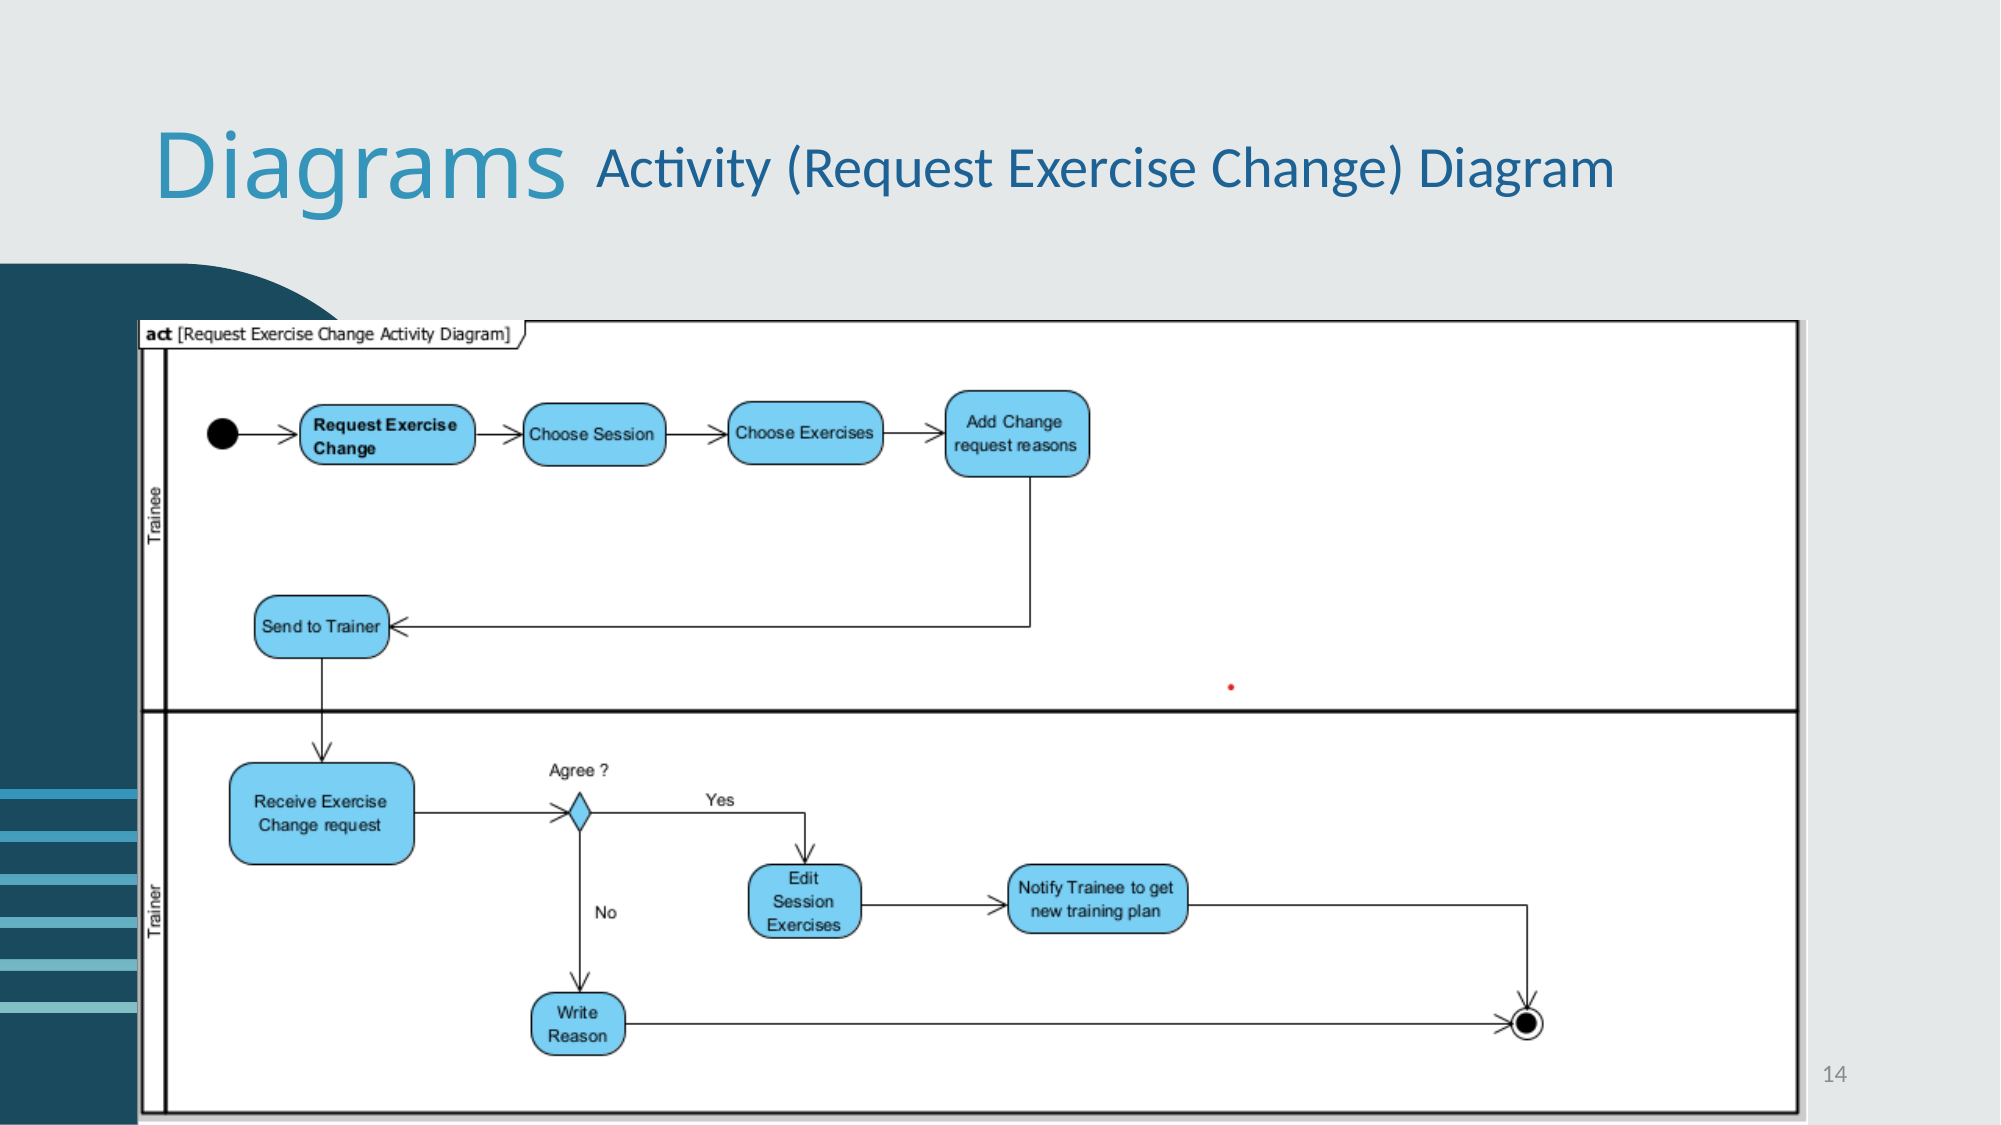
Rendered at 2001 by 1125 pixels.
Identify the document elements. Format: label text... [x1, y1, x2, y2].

slide_number 14 [1808, 1042, 1863, 1103]
text_box Activity (Request Exercise Change) Diagram [581, 121, 1632, 206]
title Diagrams [137, 59, 1863, 278]
picture [137, 320, 1808, 1125]
